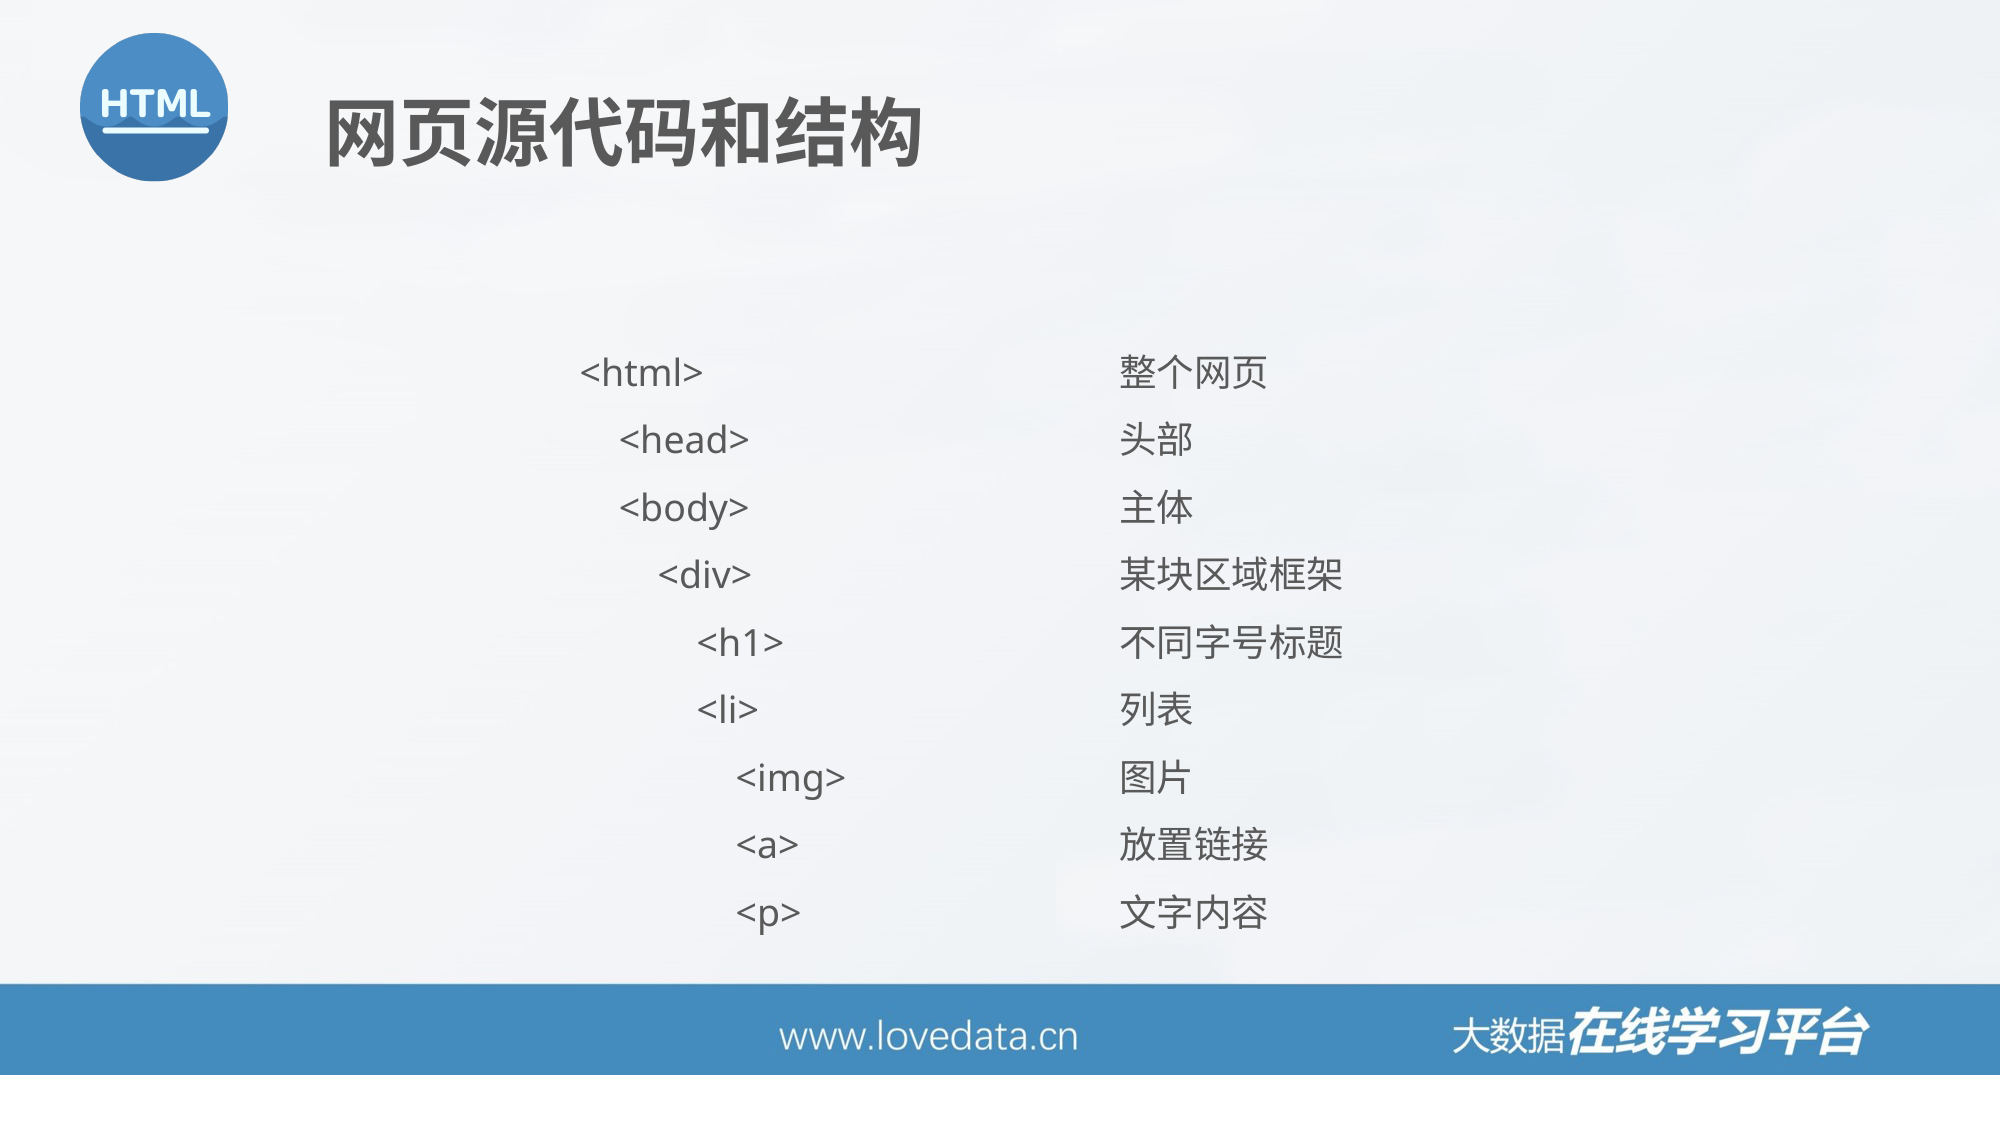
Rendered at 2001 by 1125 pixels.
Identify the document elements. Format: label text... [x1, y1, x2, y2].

text_box 网页源代码和结构 [310, 78, 940, 184]
picture [0, 0, 2000, 1075]
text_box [542, 318, 1460, 948]
